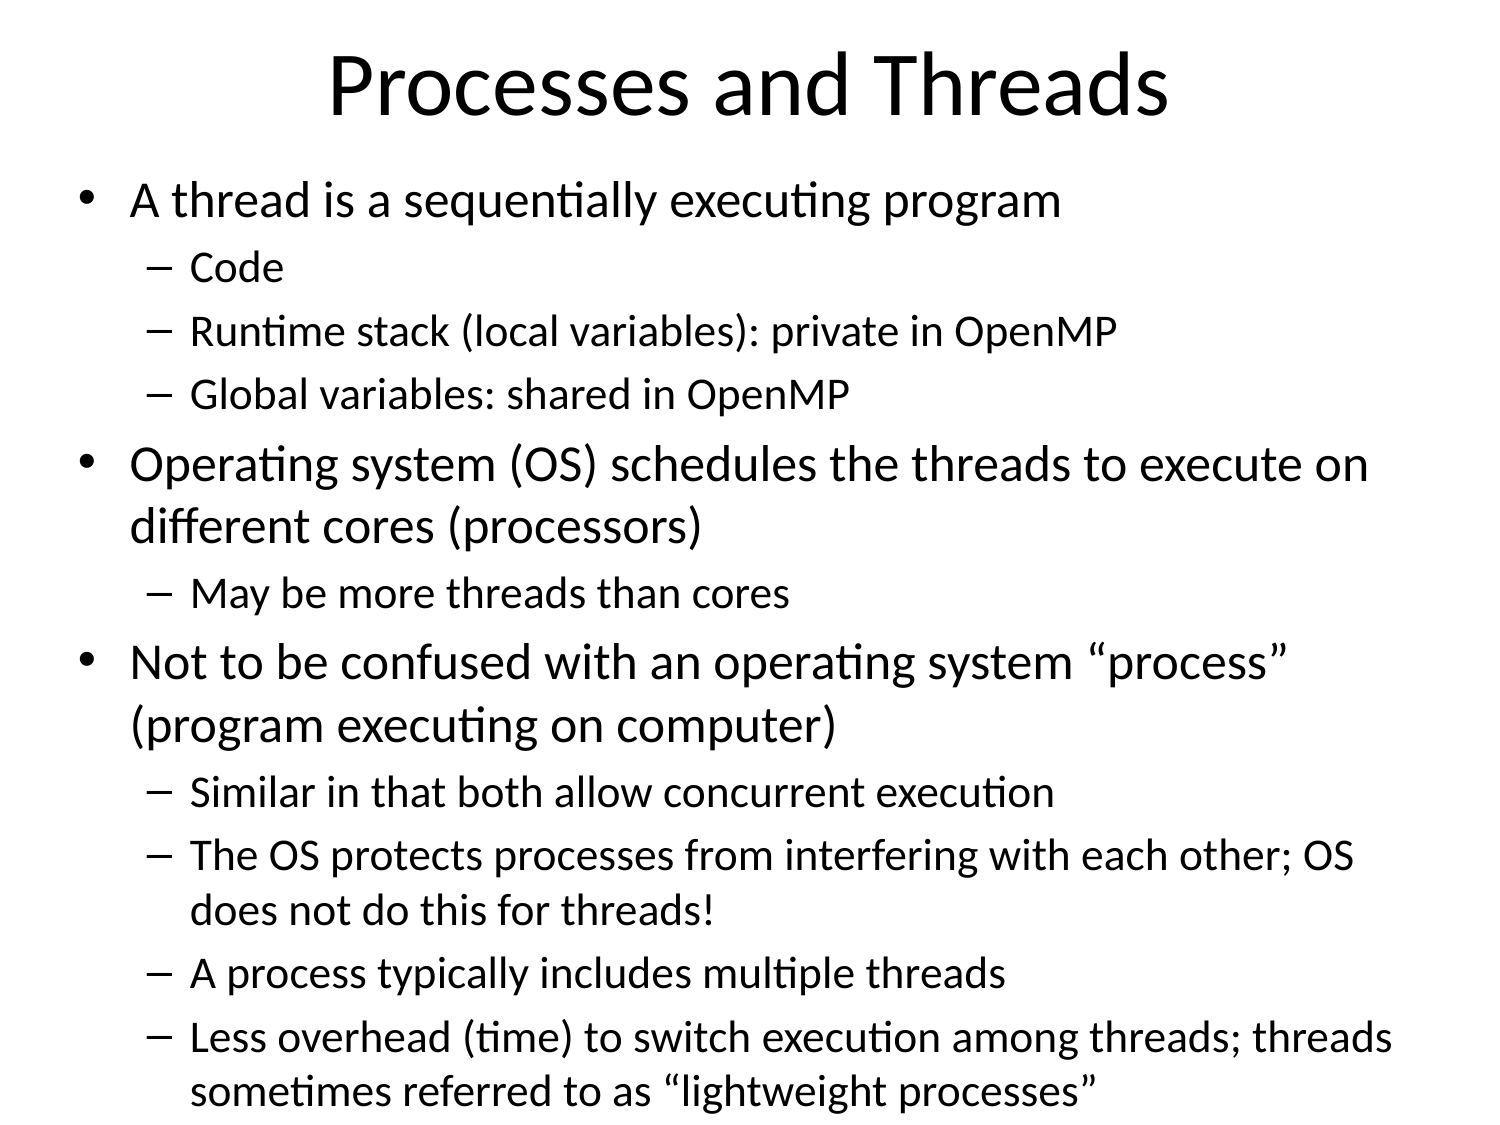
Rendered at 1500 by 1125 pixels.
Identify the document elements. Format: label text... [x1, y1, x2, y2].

title Processes and Threads [75, 0, 1425, 158]
list A thread is a sequentially executing program Code Runtime stack (local variables): private in OpenMP Global variables: shared in OpenMP Operating system (OS) schedules the threads to execute on different cores (processors) May be more threads than cores Not to be confused with an operating system “process” (program executing on computer) Similar in that both allow concurrent execution The OS protects processes from interfering with each other; OS does not do this for threads! A process typically includes multiple threads Less overhead (time) to switch execution among threads; threads sometimes referred to as “lightweight processes” [63, 158, 1442, 1125]
